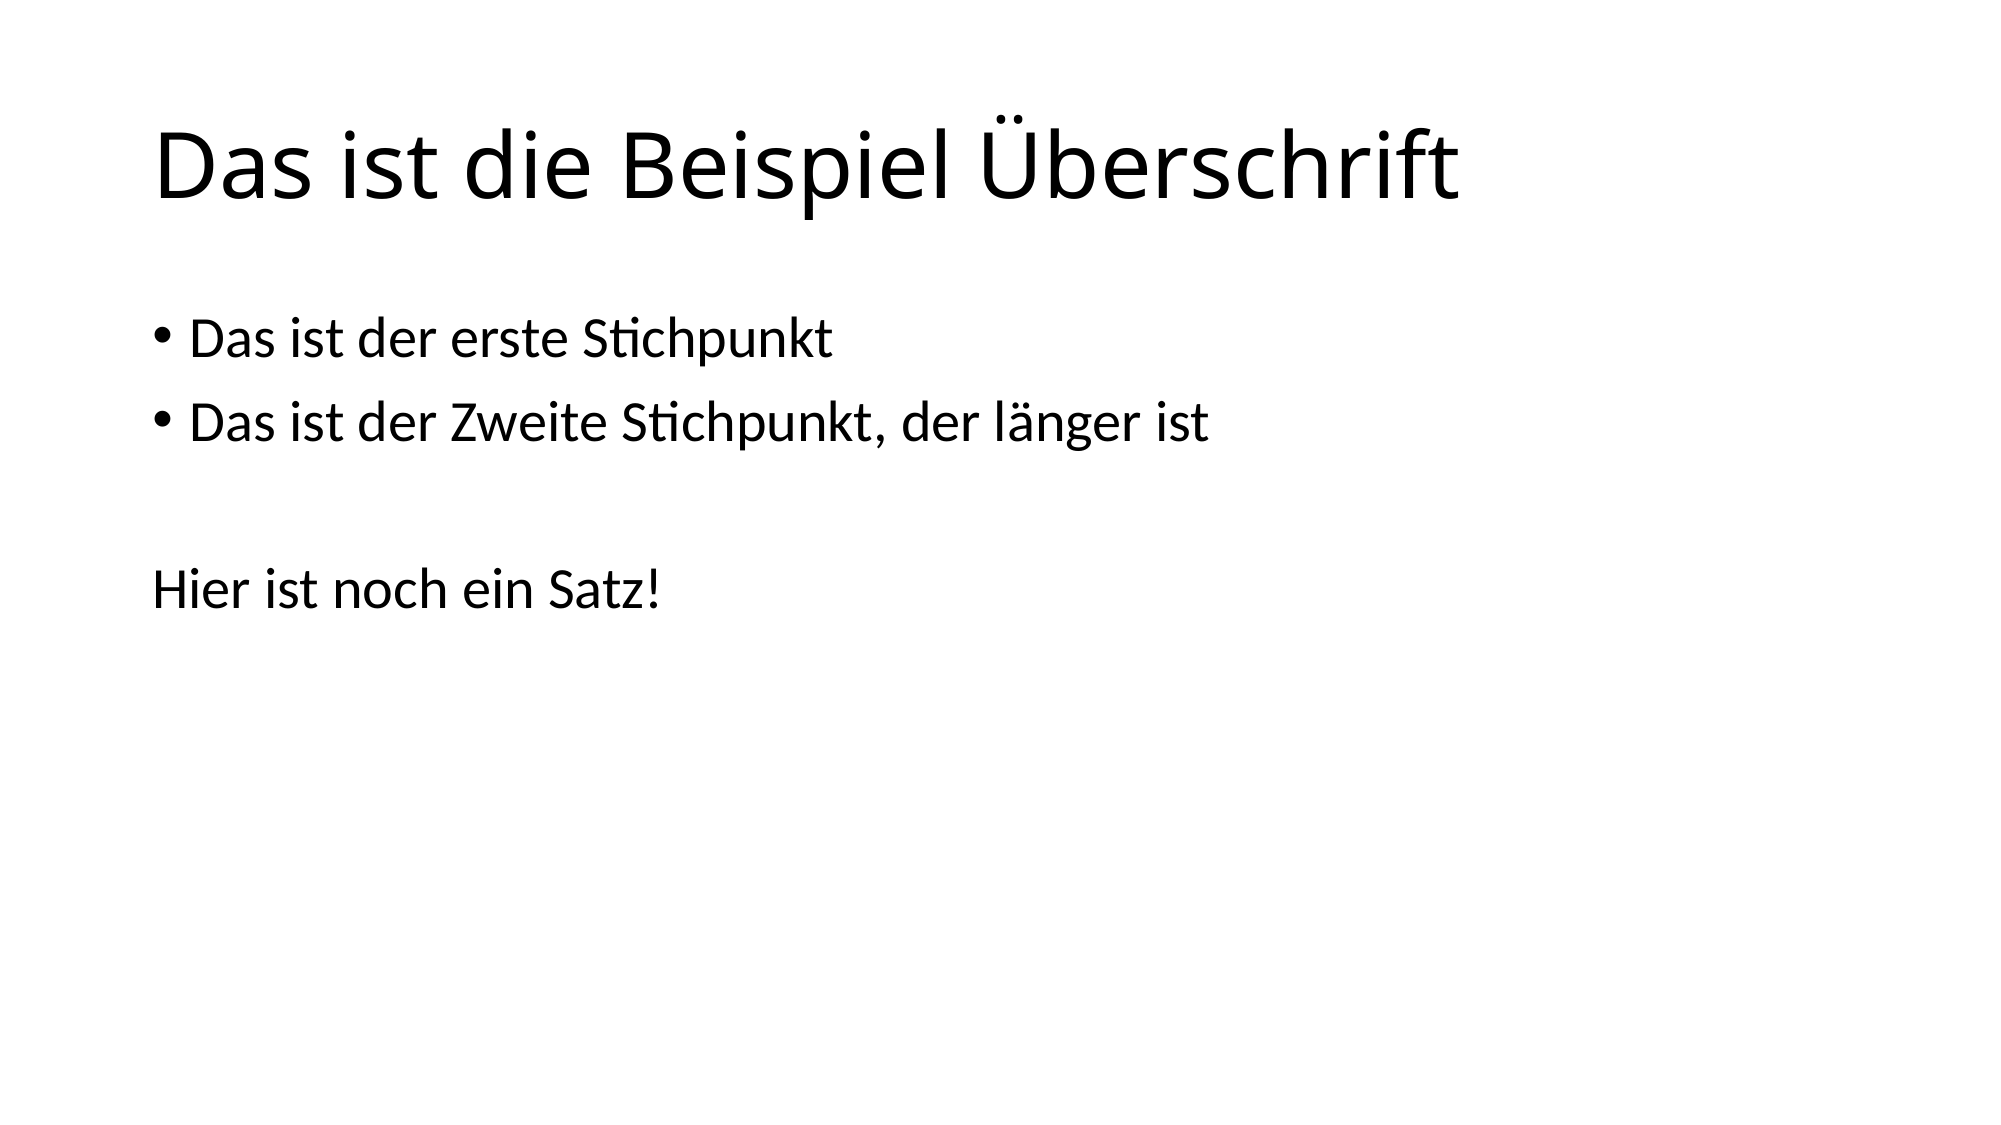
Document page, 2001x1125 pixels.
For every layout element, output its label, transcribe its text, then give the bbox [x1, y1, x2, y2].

title Das ist die Beispiel Überschrift [137, 59, 1863, 278]
list Das ist der erste Stichpunkt Das ist der Zweite Stichpunkt, der länger ist Hier ist noch ein Satz! [137, 299, 1863, 1014]
